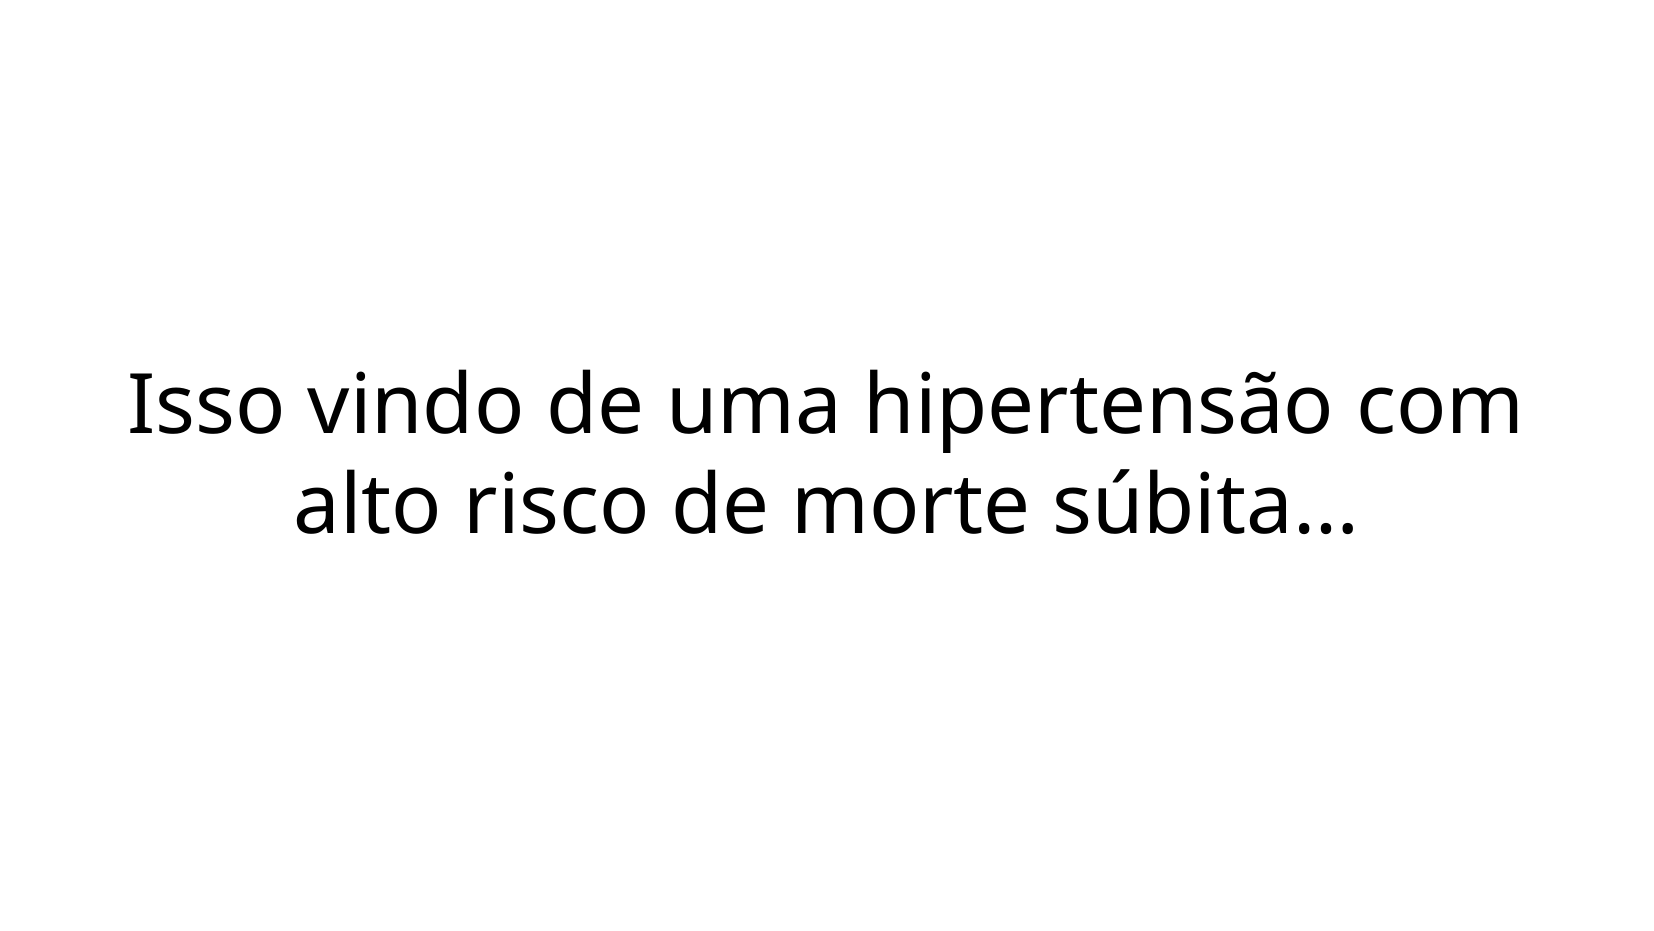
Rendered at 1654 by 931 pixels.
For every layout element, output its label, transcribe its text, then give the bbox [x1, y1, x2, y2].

text_box Isso vindo de uma hipertensão com alto risco de morte súbita… [46, 342, 1607, 558]
